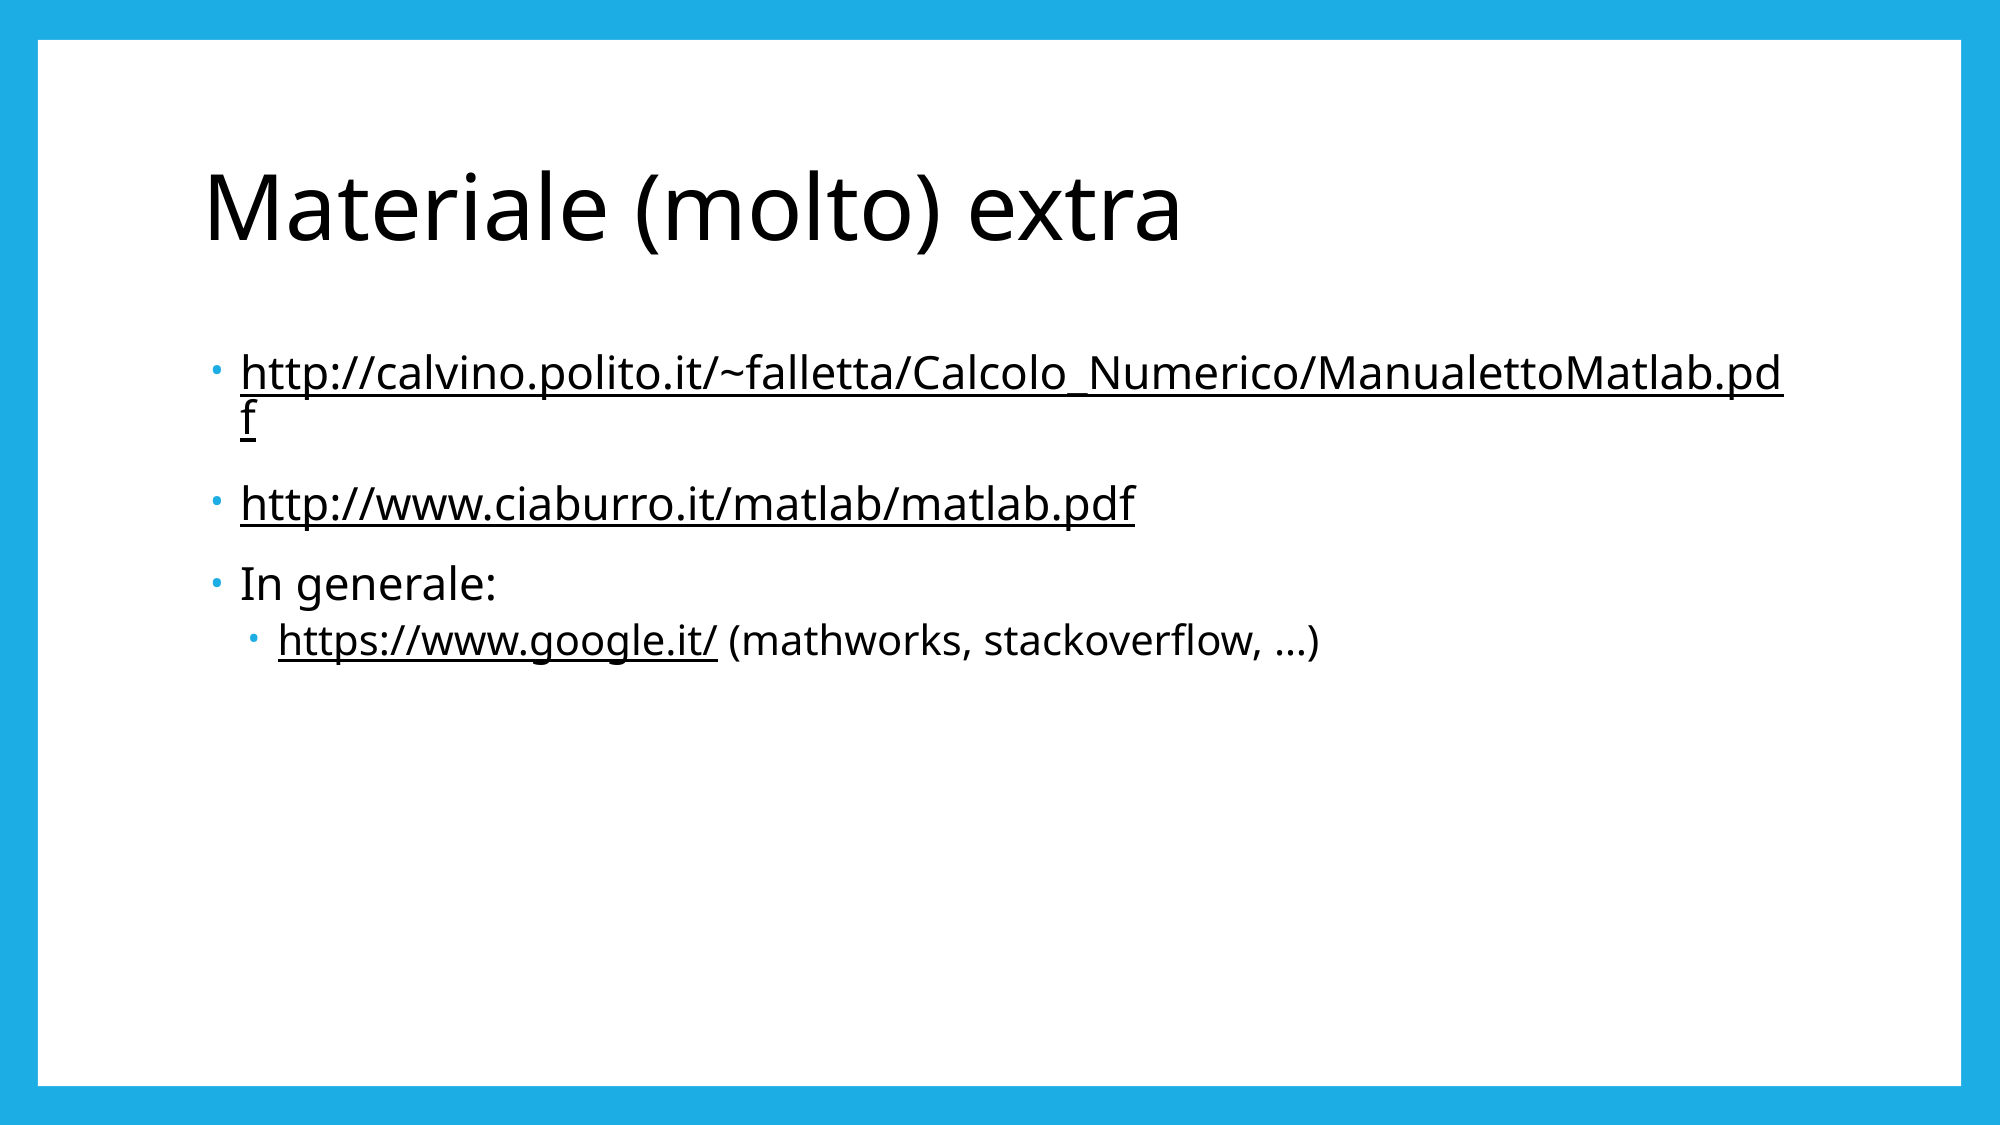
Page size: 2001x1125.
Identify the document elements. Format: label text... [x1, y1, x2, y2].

list http://calvino.polito.it/~falletta/Calcolo_Numerico/ManualettoMatlab.pdf http://www.ciaburro.it/matlab/matlab.pdf In generale: https://www.google.it/ (mathworks, stackoverflow, …) [187, 337, 1808, 1000]
title Materiale (molto) extra [187, 99, 1808, 323]
